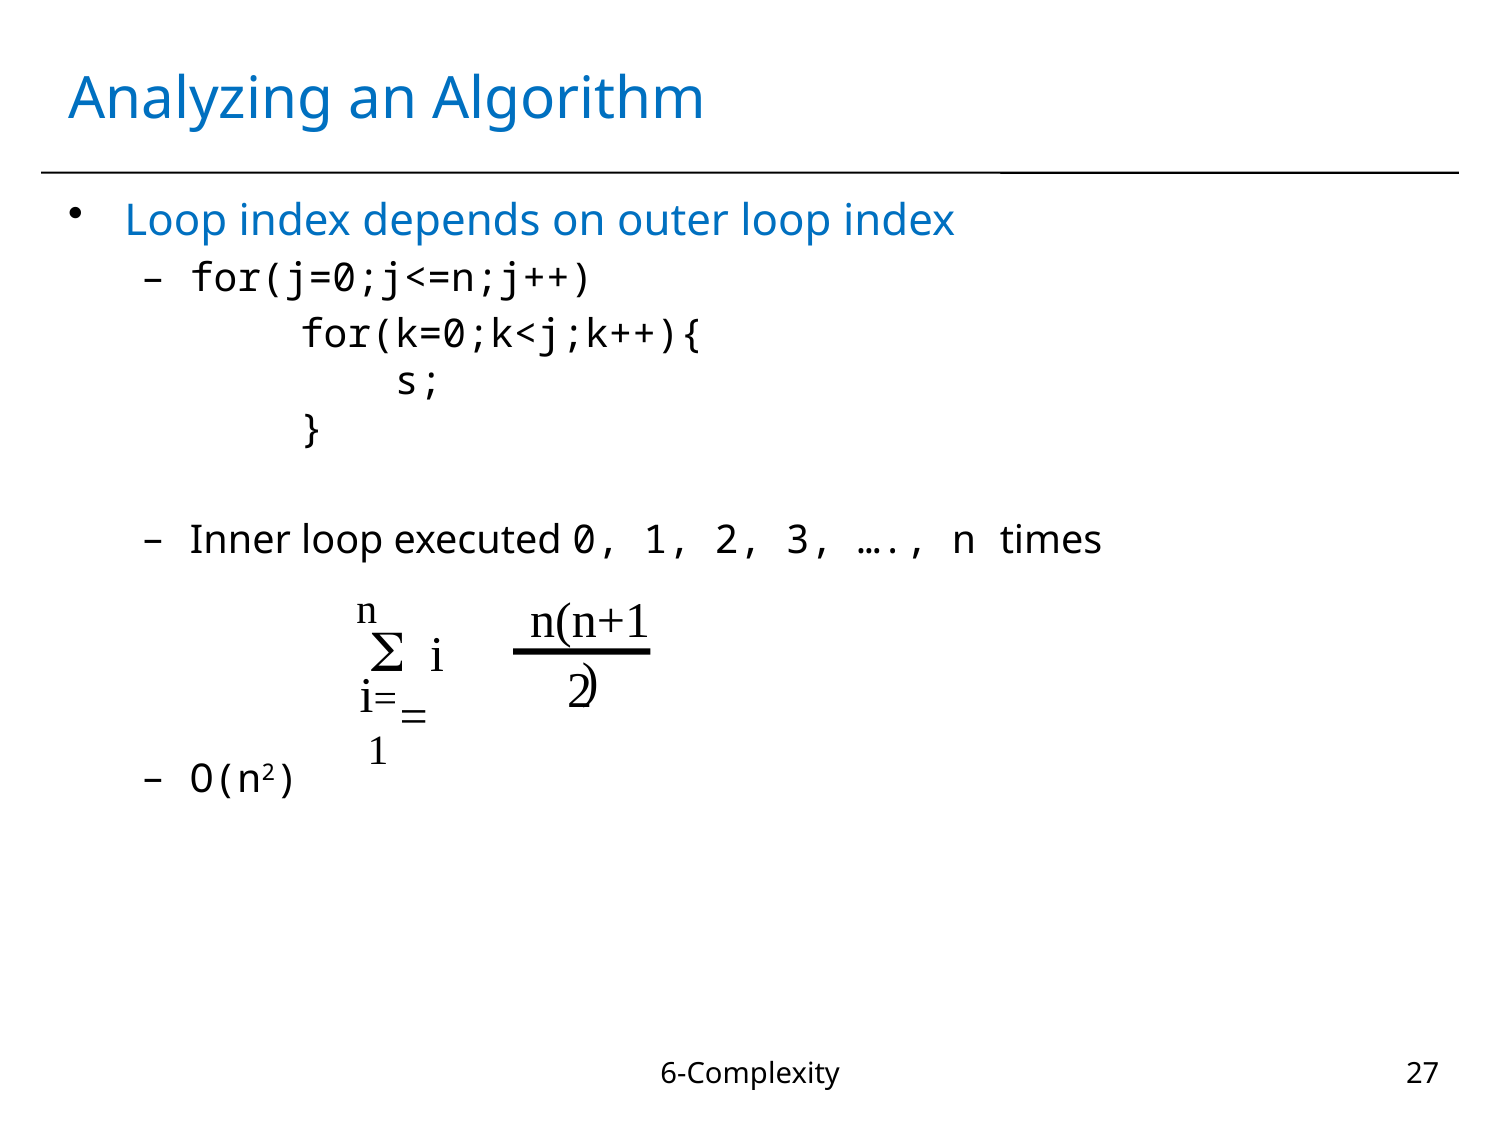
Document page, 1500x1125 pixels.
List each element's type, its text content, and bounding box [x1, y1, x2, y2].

list Loop index depends on outer loop index for(j=0;j<=n;j++) for(k=0;k<j;k++){ s; } Inner loop executed 0, 1, 2, 3, …., n times O(n2) [52, 184, 1448, 1024]
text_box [323, 562, 681, 736]
footer 6-Complexity [502, 1046, 999, 1125]
title Analyzing an Algorithm [52, 30, 1448, 159]
slide_number 27 [1104, 1046, 1455, 1125]
